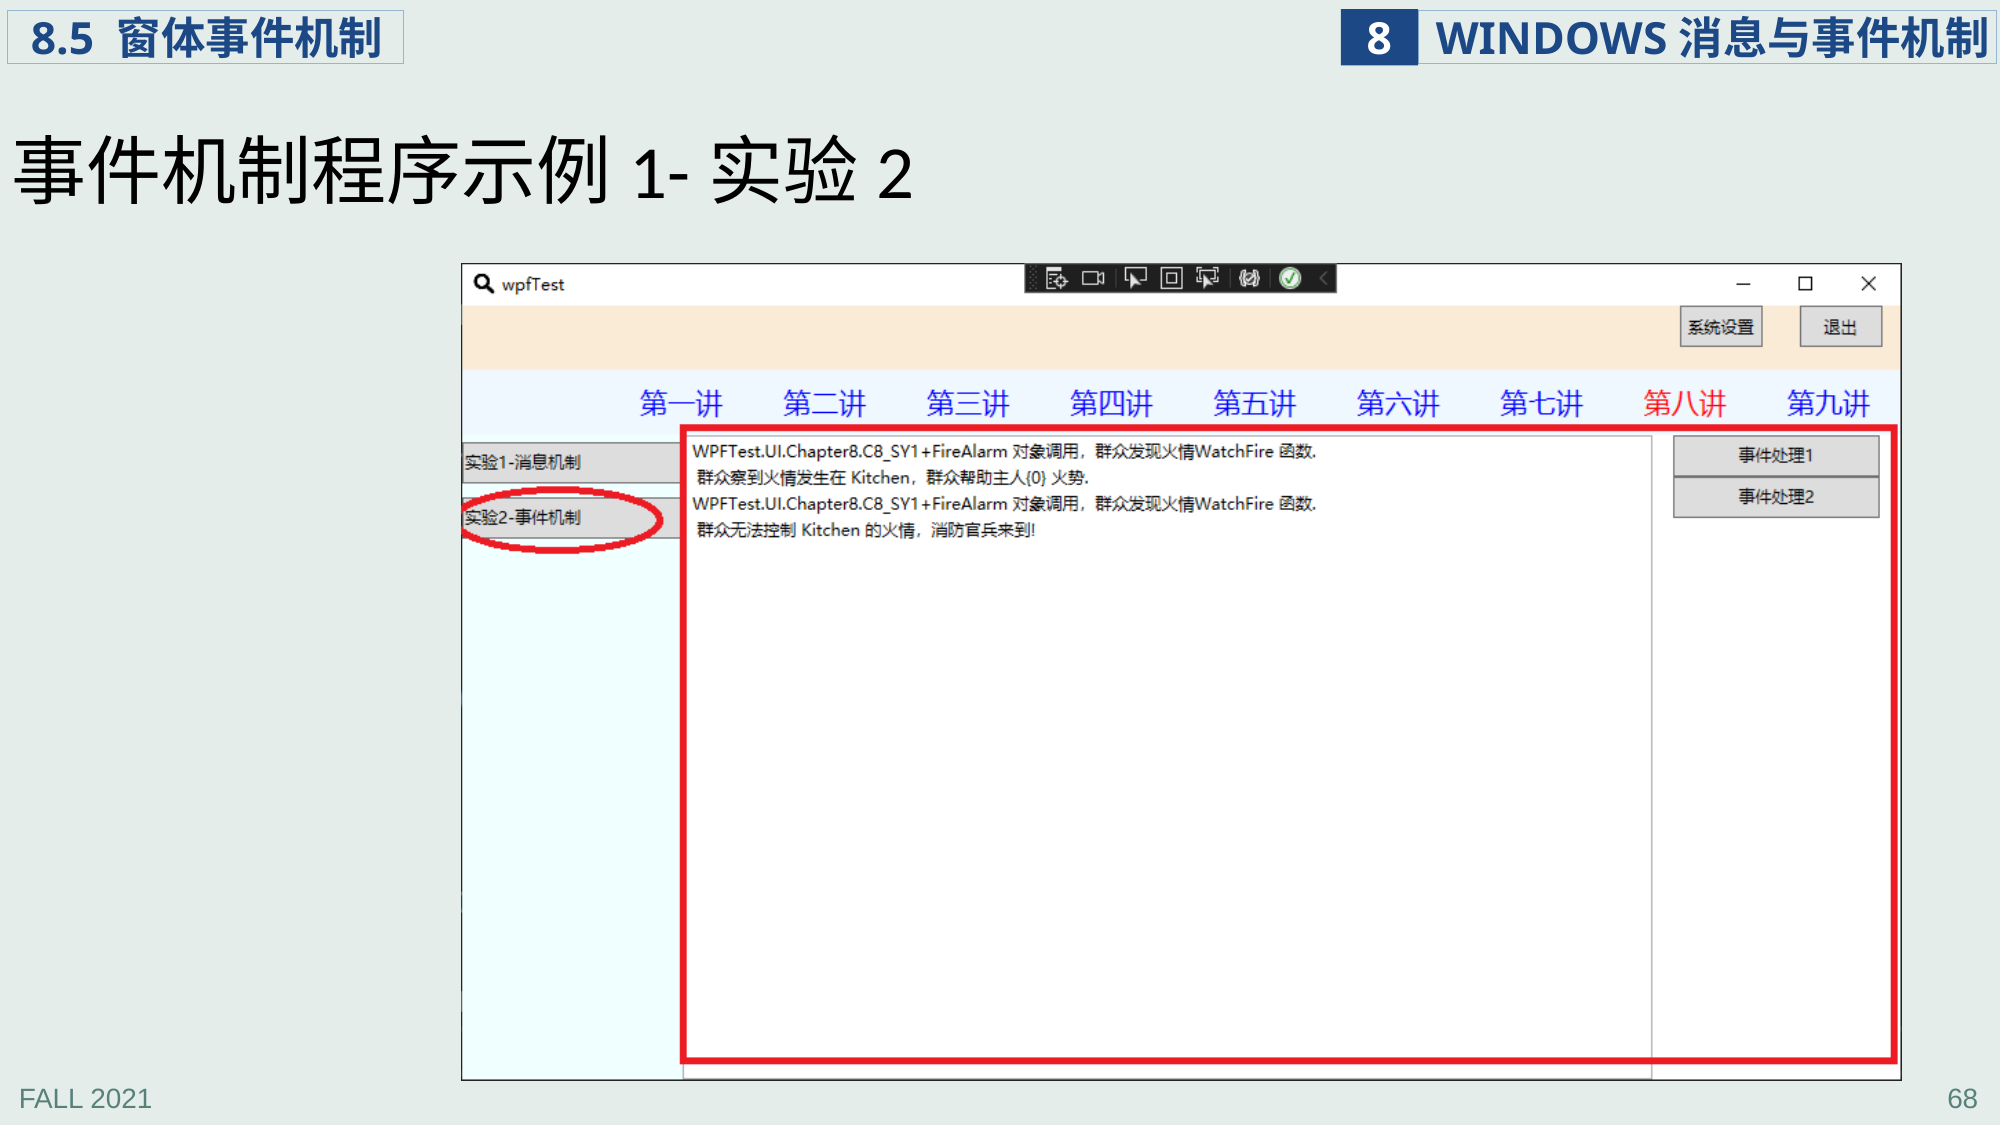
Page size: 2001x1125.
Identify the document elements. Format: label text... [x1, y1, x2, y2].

title 事件机制程序示例1-实验2 [0, 59, 1725, 278]
picture [460, 263, 1902, 1081]
